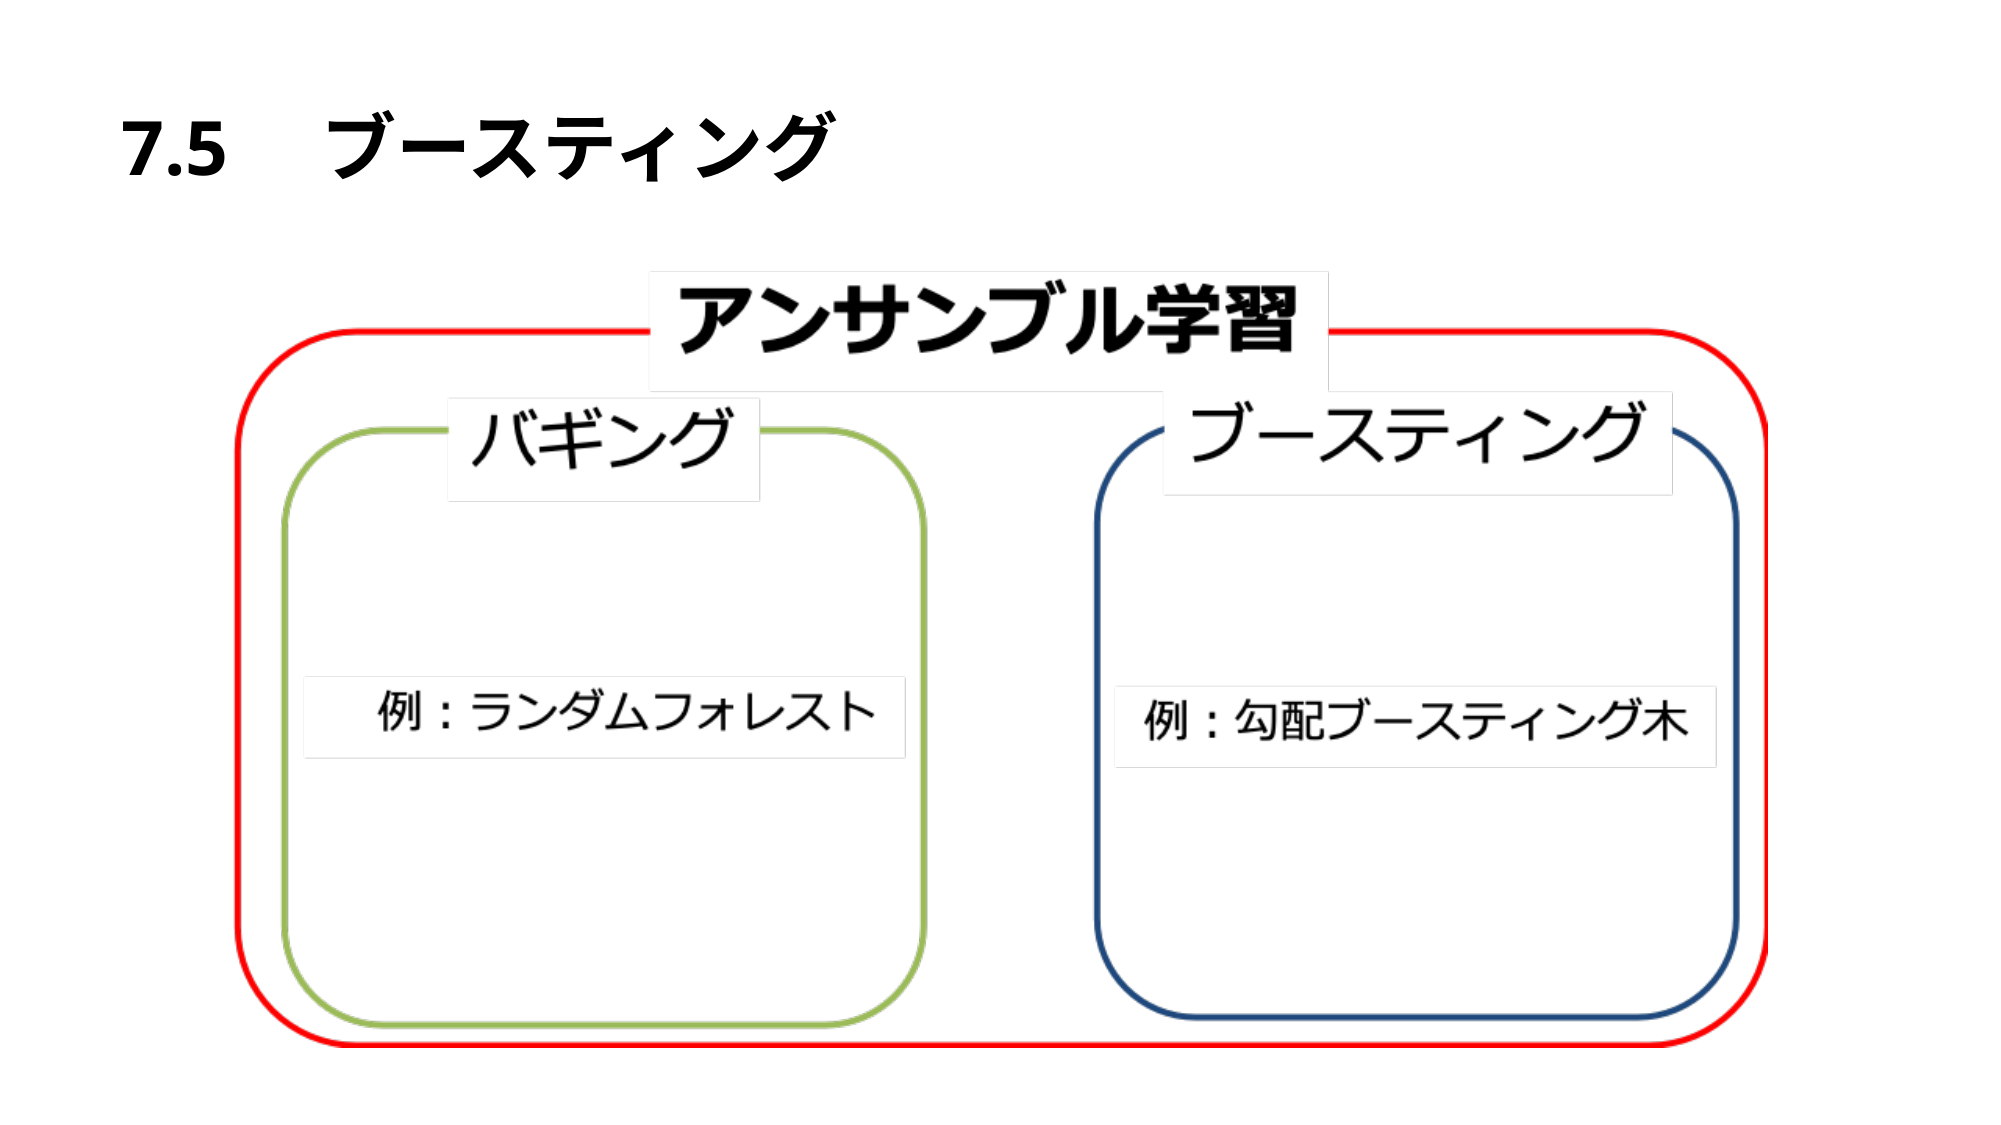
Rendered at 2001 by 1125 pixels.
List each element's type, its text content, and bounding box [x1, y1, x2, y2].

title 7.5 ブースティング [106, 42, 1832, 260]
picture [231, 259, 1768, 1048]
